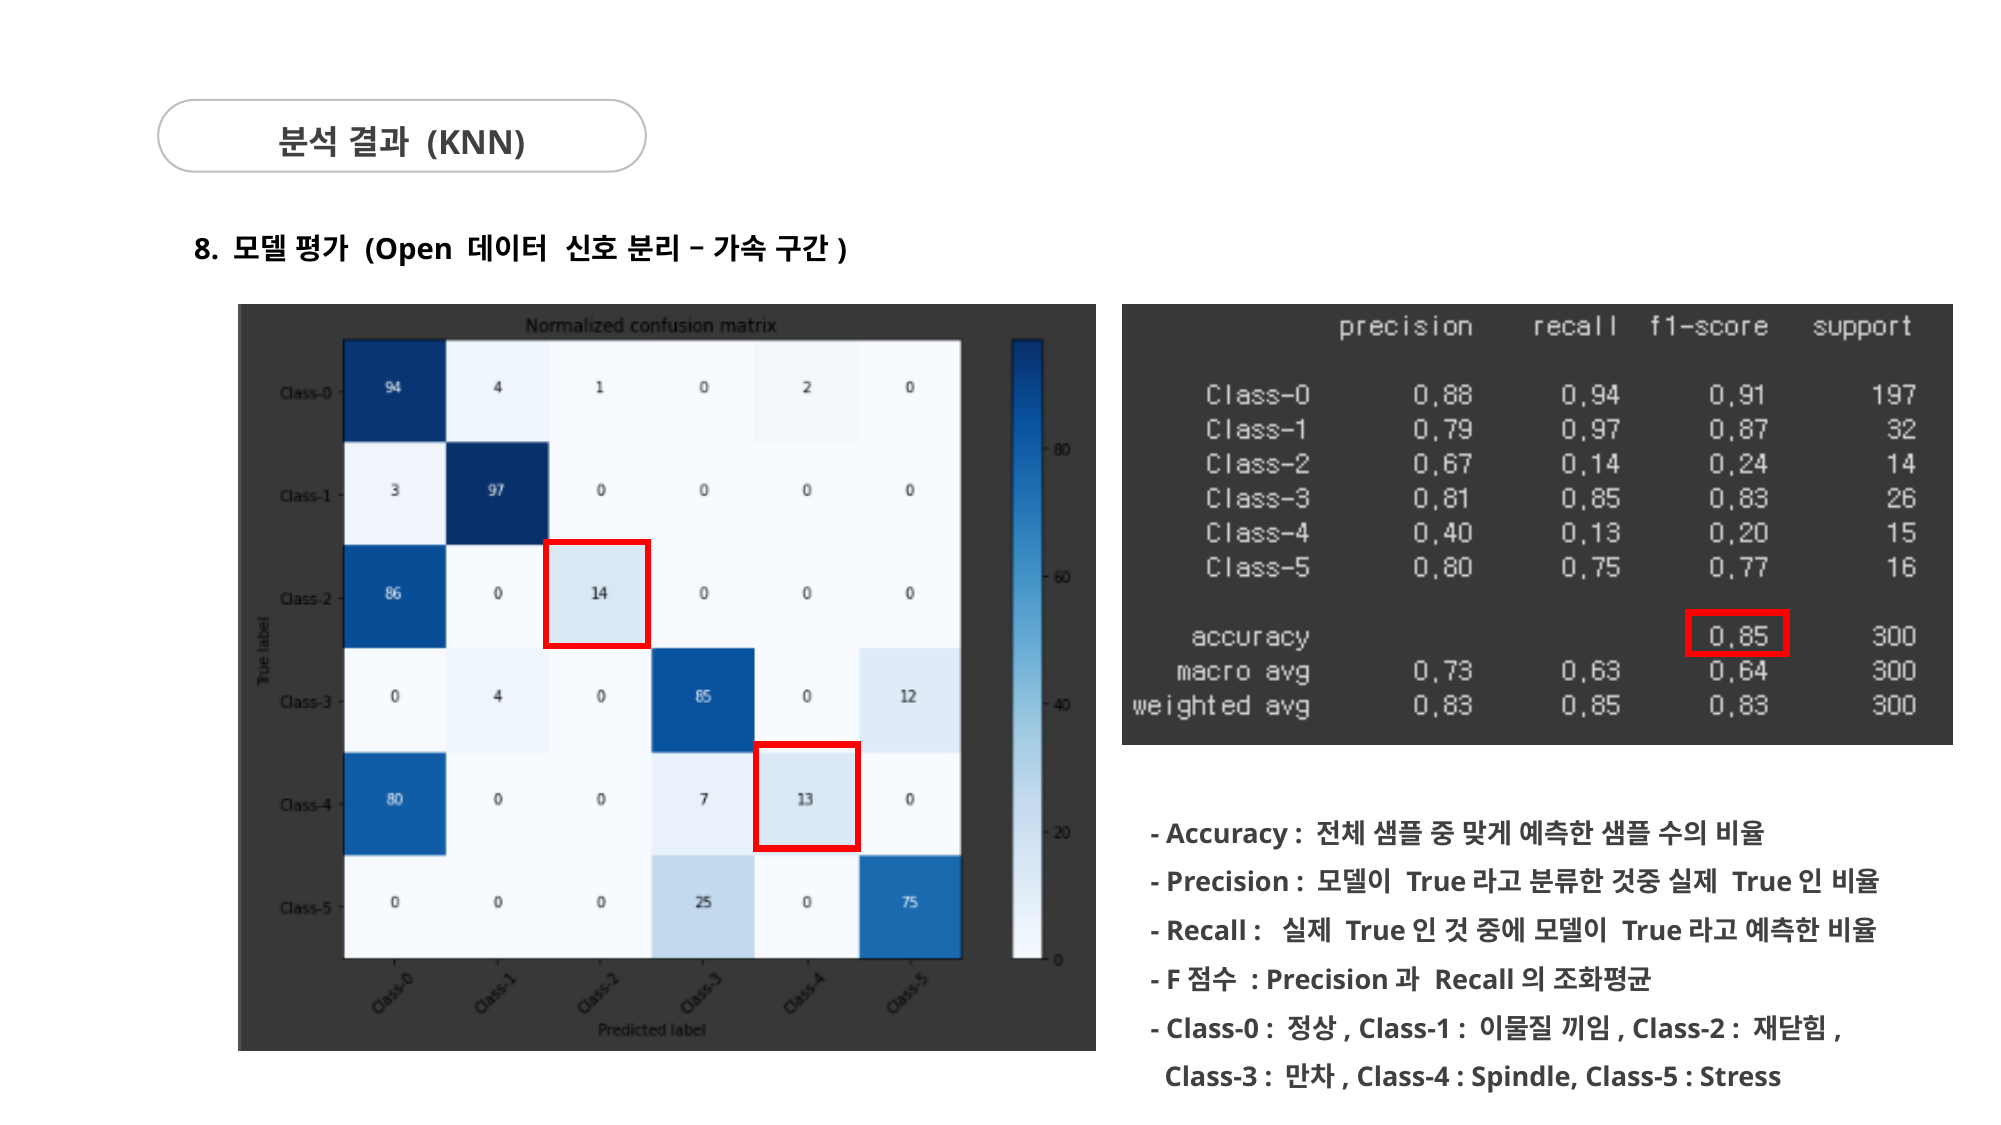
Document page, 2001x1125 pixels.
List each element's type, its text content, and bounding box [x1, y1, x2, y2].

picture [238, 304, 1096, 1051]
picture [1122, 304, 1953, 745]
text_box 8. 모델 평가 (Open 데이터 신호 분리 – 가속 구간) [179, 205, 1619, 273]
text_box 분석 결과 (KNN) [157, 98, 647, 173]
text_box - Accuracy : 전체 샘플 중 맞게 예측한 샘플 수의 비율 - Precision : 모델이 True라고 분류한 것중 실제 True인 비율 - Recall : 실제 True인 것 중에 모델이 True라고 예측한 비율 - F점수 : Precision과 Recall의 조화평균 - Class-0 : 정상, Class-1 : 이물질 끼임, Class-2 : 재닫힘, Class-3 : 만차, Class-4 : Spindle, Class-5 : Stress [1135, 792, 1953, 1100]
